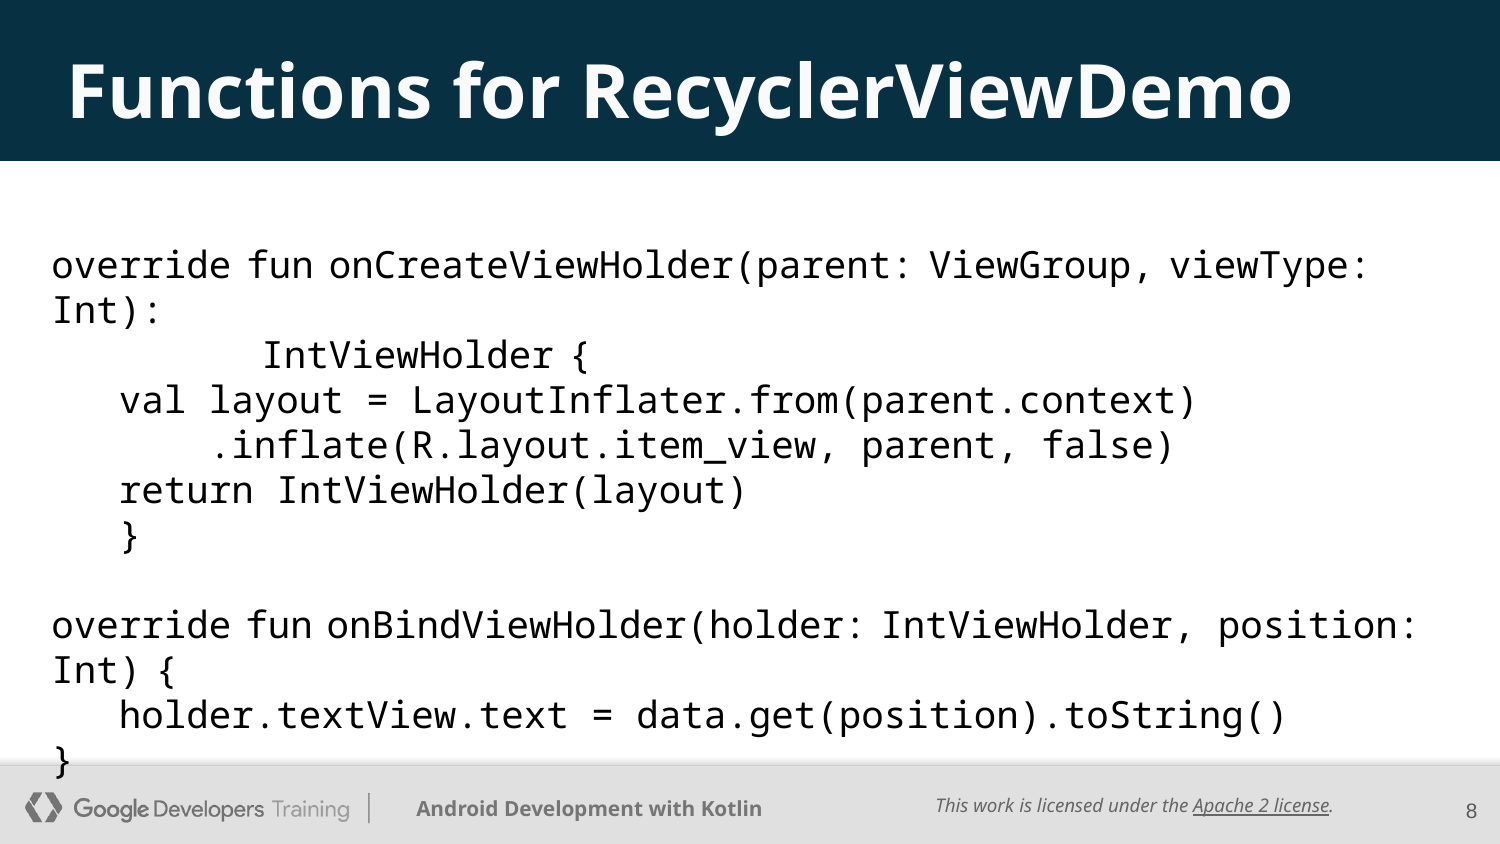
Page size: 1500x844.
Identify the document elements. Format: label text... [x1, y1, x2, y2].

list override fun onCreateViewHolder(parent: ViewGroup, viewType: Int): IntViewHolder { val layout = LayoutInflater.from(parent.context) .inflate(R.layout.item_view, parent, false) return IntViewHolder(layout) } override fun onBindViewHolder(holder: IntViewHolder, position: Int) { holder.textView.text = data.get(position).toString() } [36, 226, 1493, 703]
title Functions for RecyclerViewDemo [51, 28, 1449, 122]
slide_number ‹#› [1402, 777, 1493, 842]
picture [0, 161, 1500, 844]
